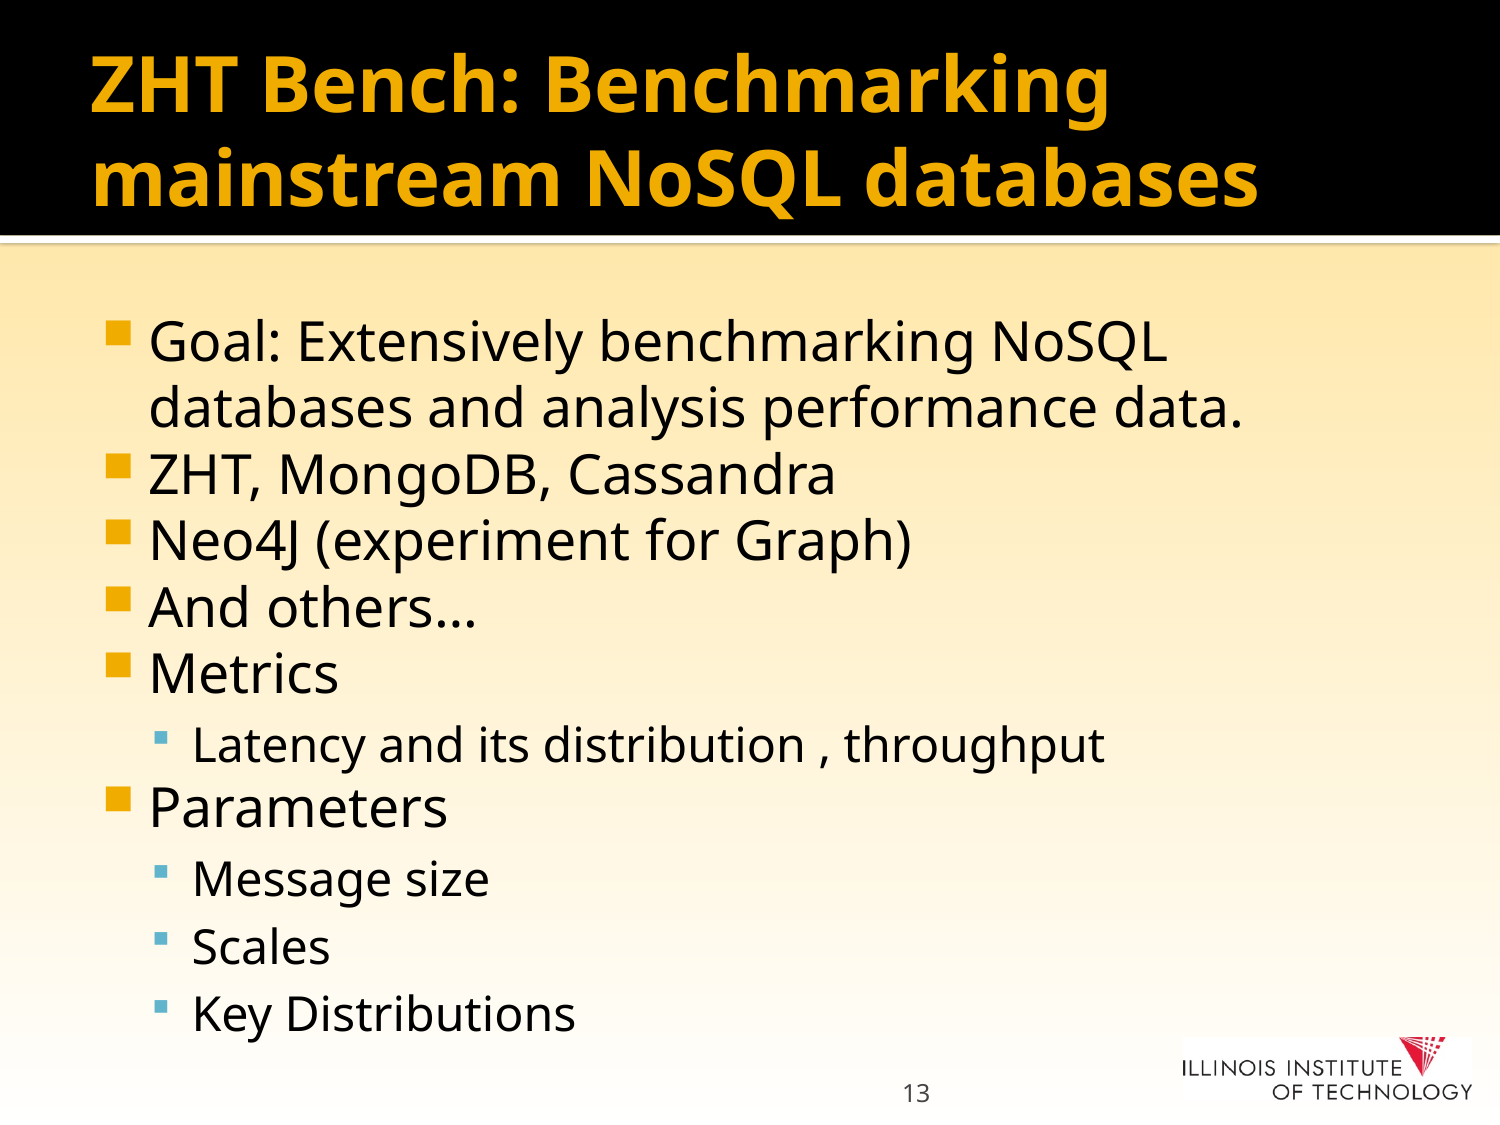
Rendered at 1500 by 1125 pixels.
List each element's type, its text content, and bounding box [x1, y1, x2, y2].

title ZHT Bench: Benchmarking mainstream NoSQL databases [75, 25, 1425, 231]
list Goal: Extensively benchmarking NoSQL databases and analysis performance data. ZHT, MongoDB, Cassandra Neo4J (experiment for Graph) And others… Metrics Latency and its distribution , throughput Parameters Message size Scales Key Distributions [75, 291, 1425, 1050]
picture [1183, 1037, 1472, 1100]
slide_number 13 [825, 1067, 946, 1113]
